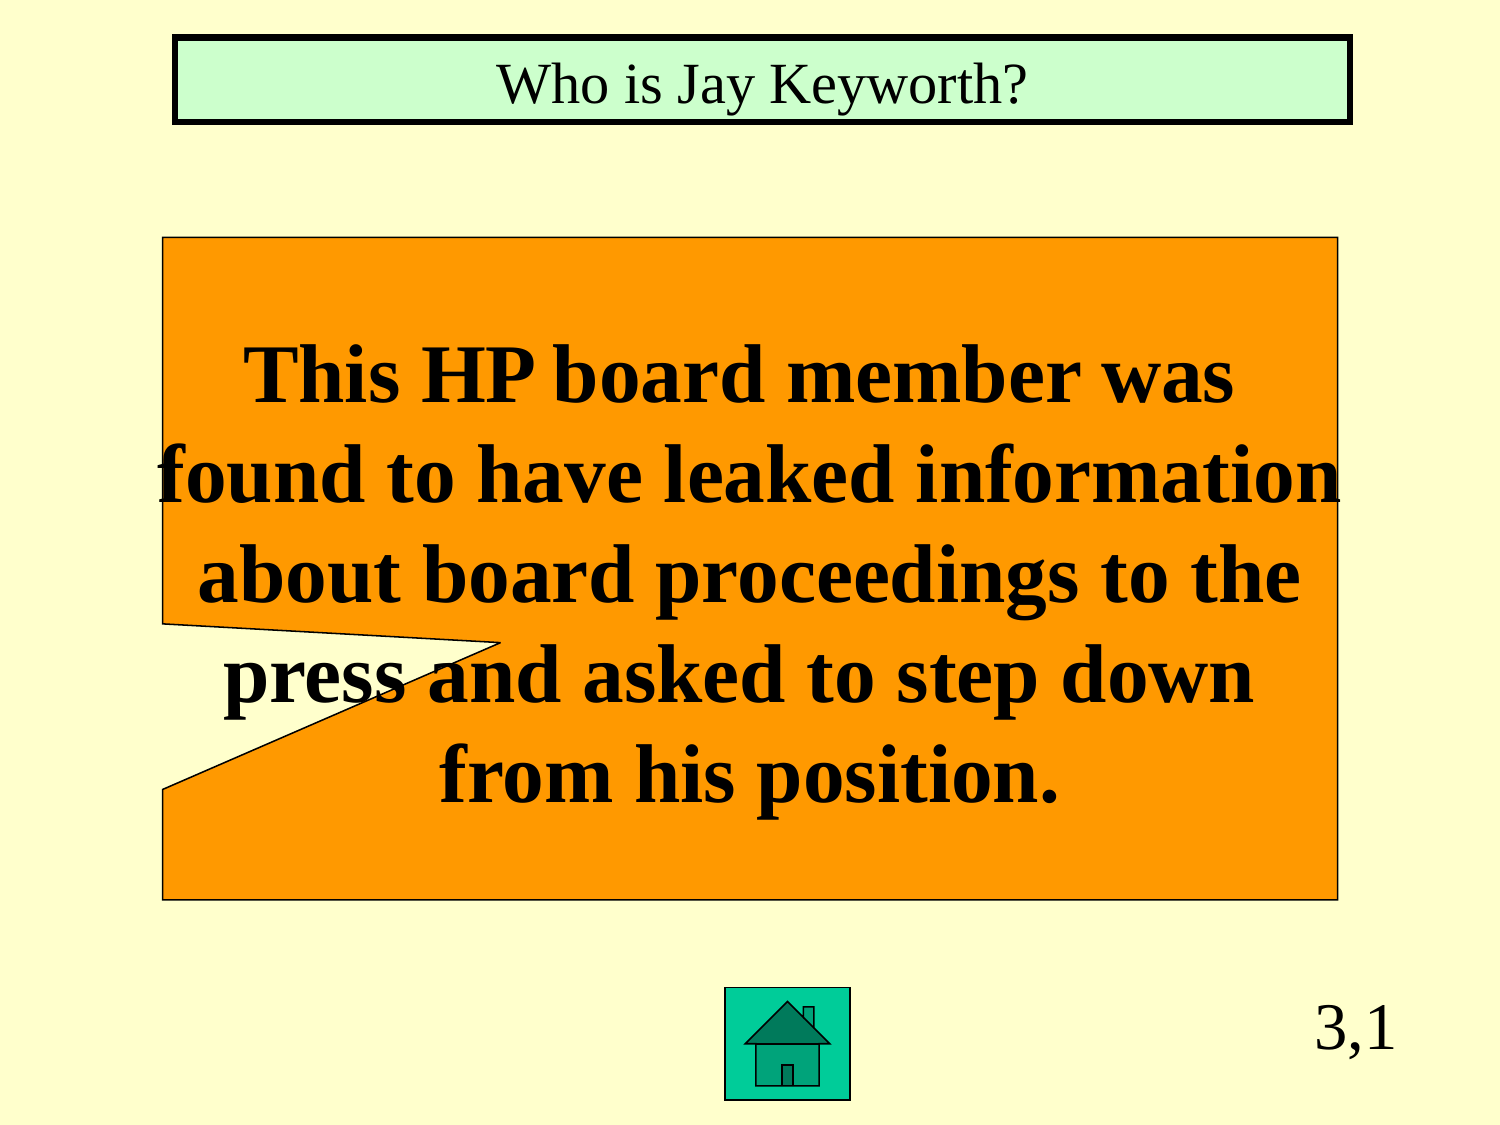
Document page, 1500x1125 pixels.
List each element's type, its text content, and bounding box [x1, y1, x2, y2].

text_box This HP board member was found to have leaked information about board proceedings to the press and asked to step down from his position. [162, 237, 1338, 900]
text_box [725, 987, 851, 1101]
text_box Who is Jay Keyworth? [174, 37, 1350, 123]
subtitle 3,1 [1212, 974, 1500, 1125]
